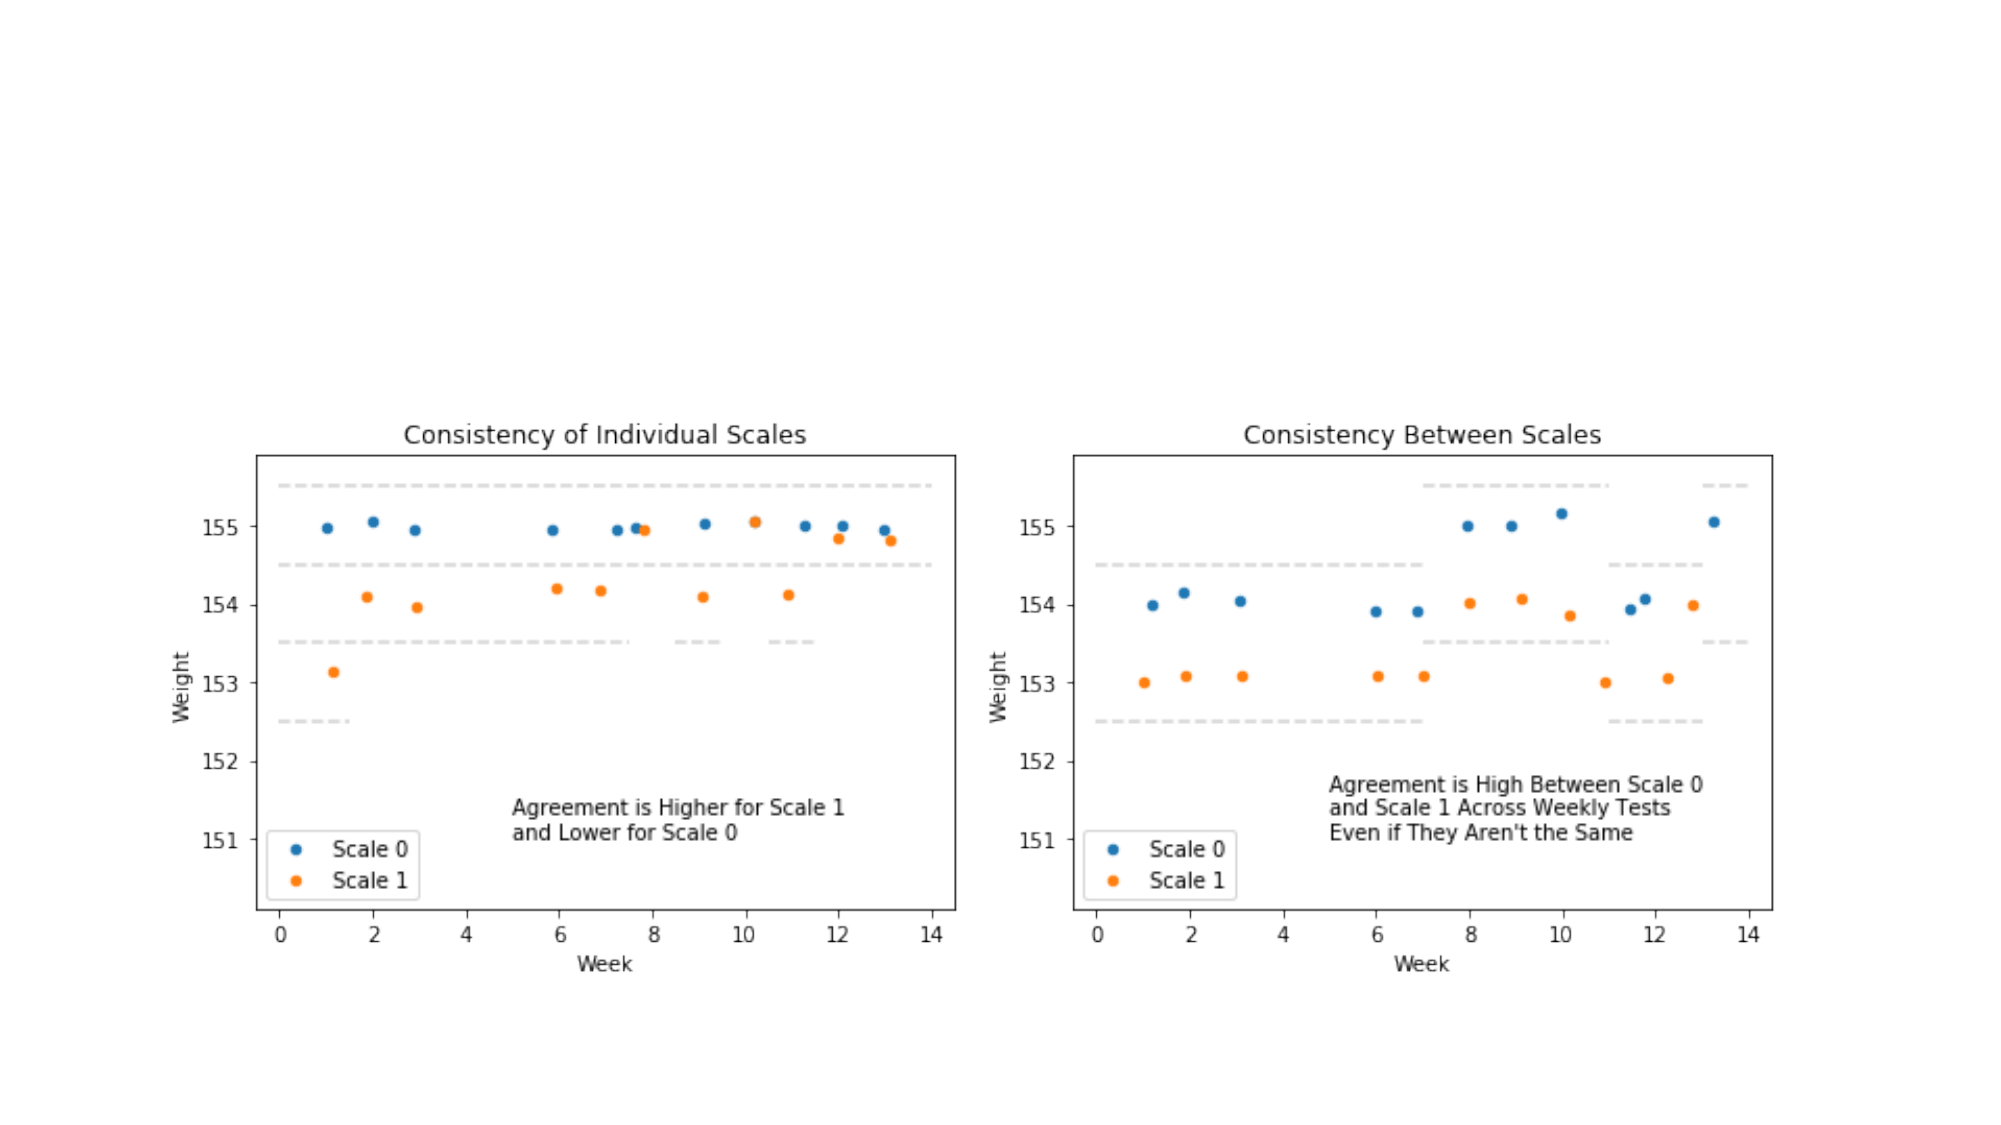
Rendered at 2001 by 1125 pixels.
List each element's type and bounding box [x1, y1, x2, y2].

picture [158, 409, 1793, 989]
